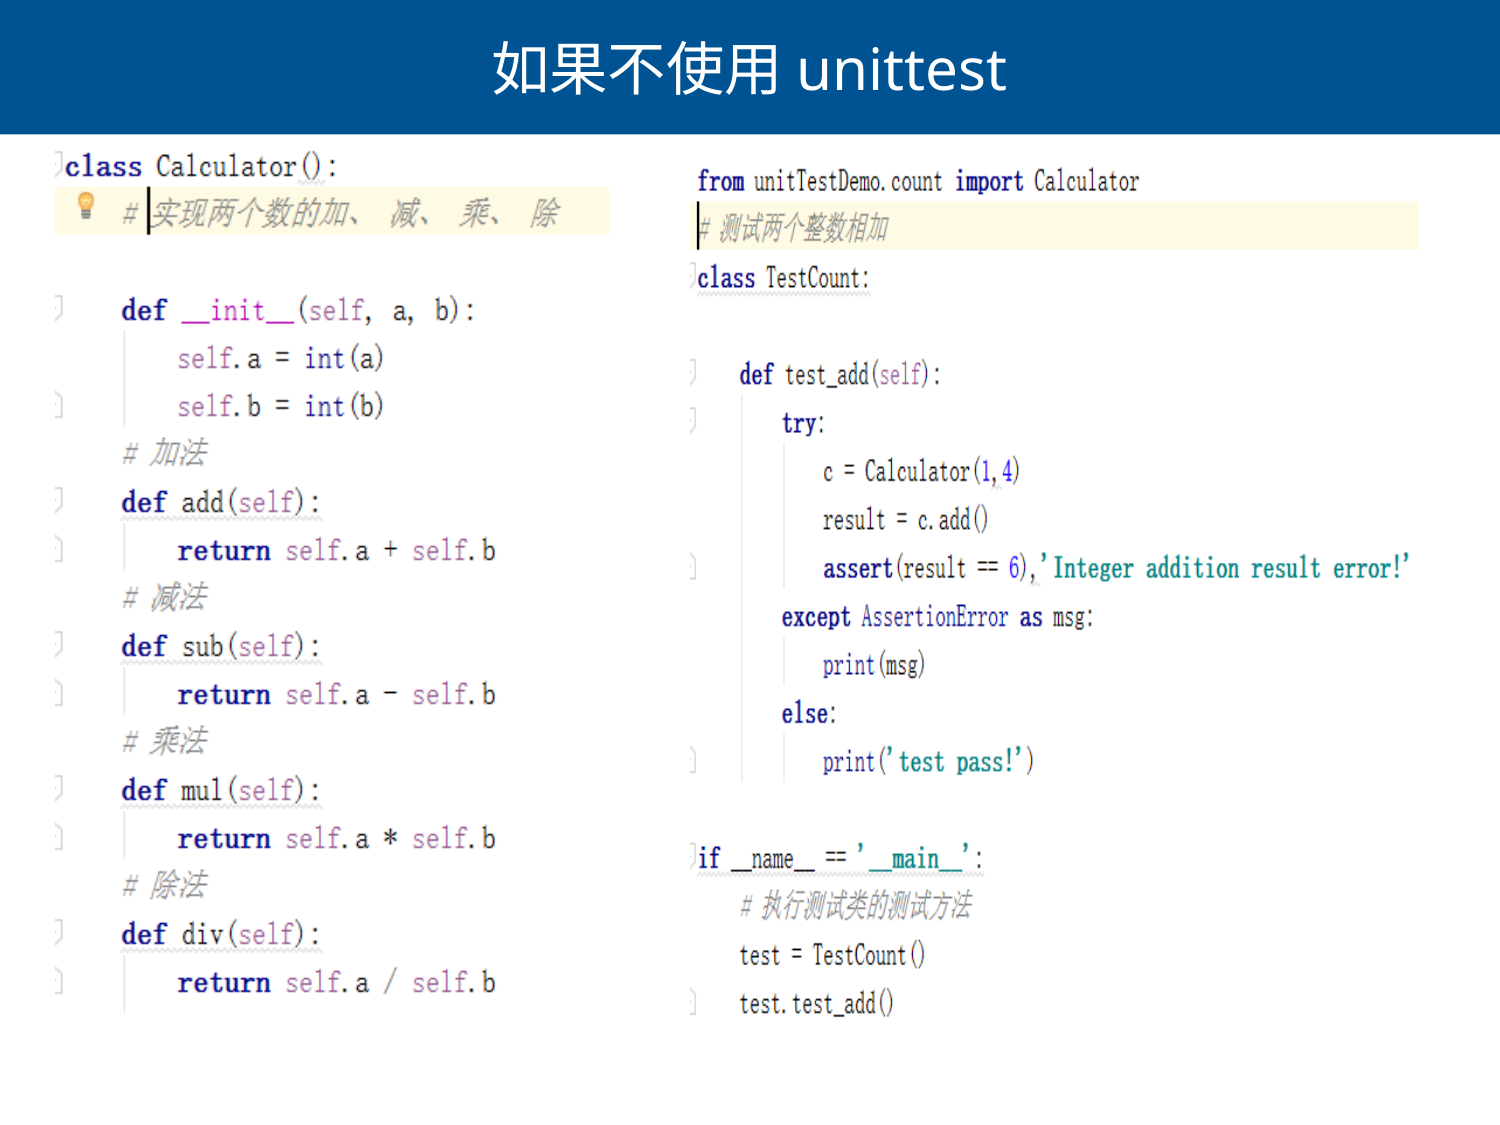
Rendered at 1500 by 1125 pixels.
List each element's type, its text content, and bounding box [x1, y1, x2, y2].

picture [55, 148, 610, 1012]
picture [690, 148, 1419, 1036]
title 如果不使用unittest [0, 0, 1500, 135]
